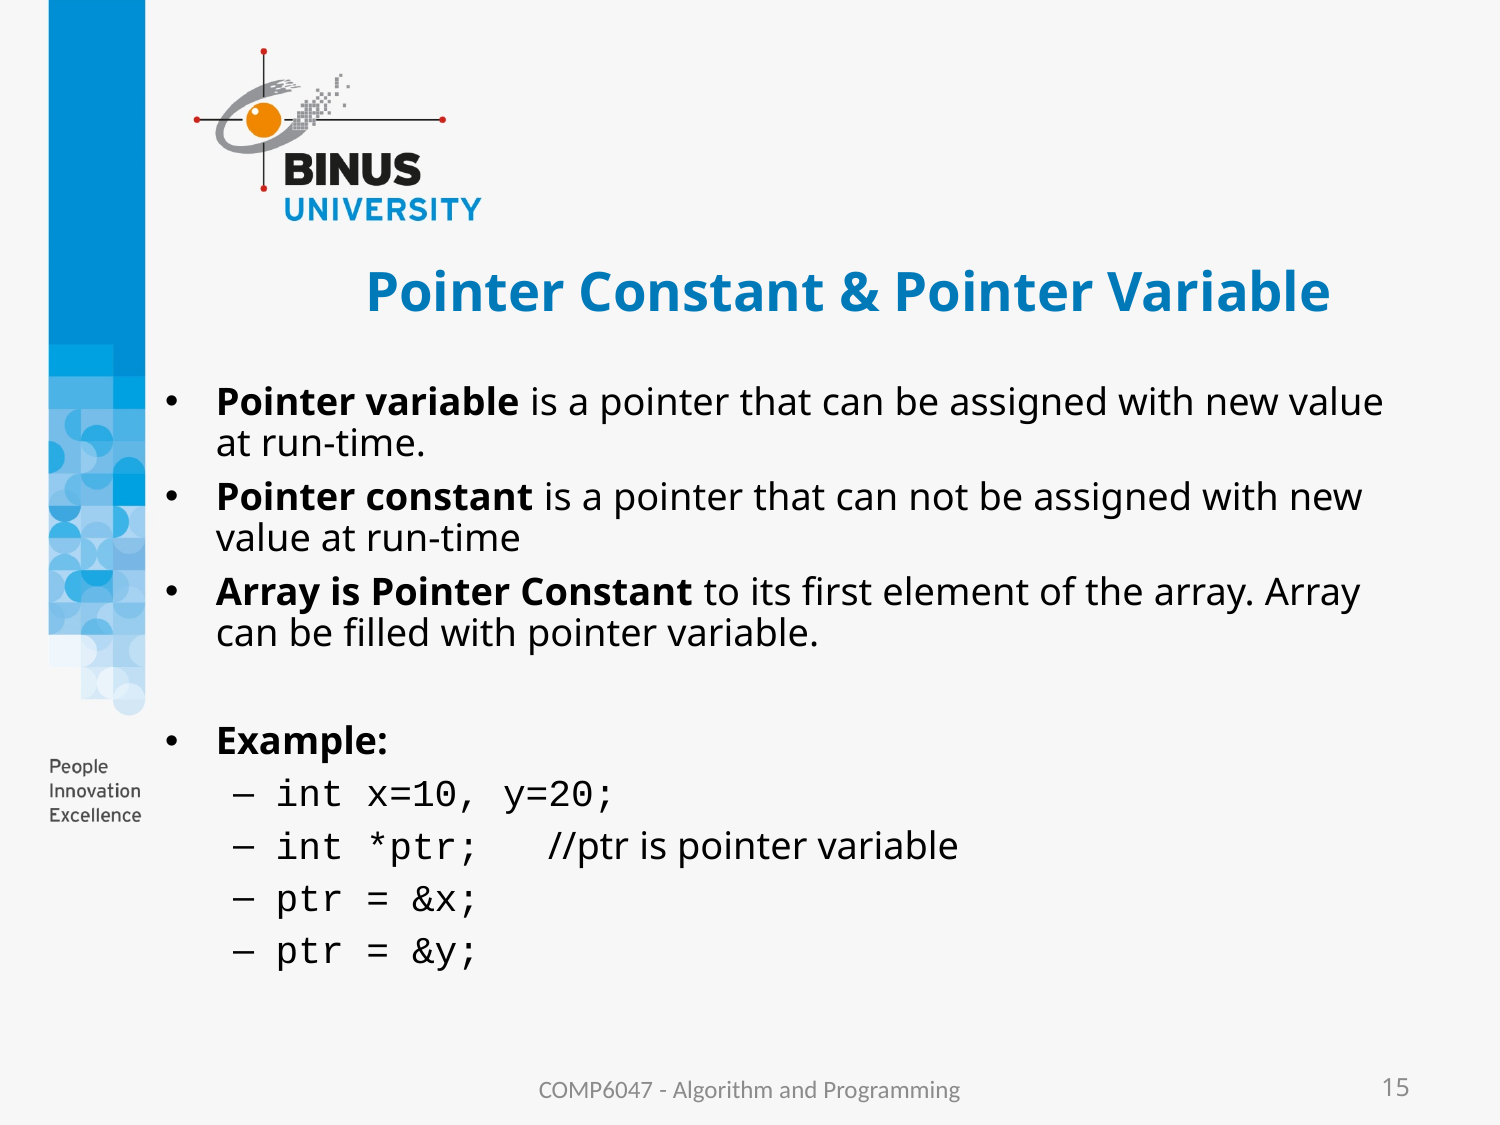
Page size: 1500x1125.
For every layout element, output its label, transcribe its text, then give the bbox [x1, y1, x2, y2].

picture [0, 0, 1500, 845]
footer COMP6047 - Algorithm and Programming [512, 1058, 988, 1119]
slide_number 15 [1074, 1058, 1425, 1119]
list Pointer variable is a pointer that can be assigned with new value at run-time. Pointer constant is a pointer that can not be assigned with new value at run-time Array is Pointer Constant to its first element of the array. Array can be filled with pointer variable. Example: int x=10, y=20; int *ptr; //ptr is pointer variable ptr = &x; ptr = &y; [150, 375, 1438, 986]
title Pointer Constant & Pointer Variable [287, 224, 1409, 355]
